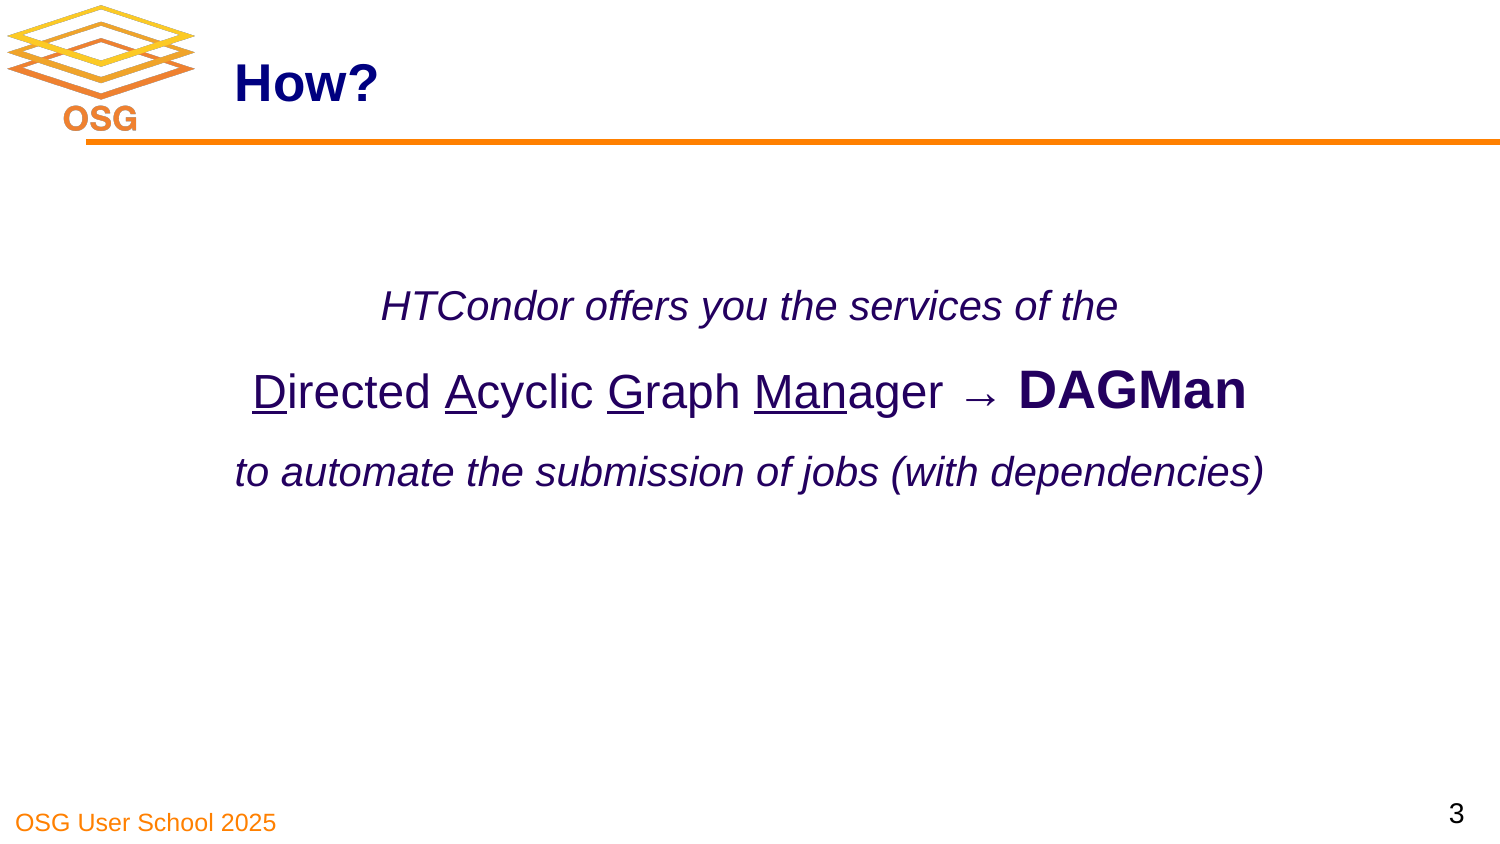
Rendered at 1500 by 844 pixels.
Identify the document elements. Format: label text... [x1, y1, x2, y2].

title How? [219, 33, 1449, 127]
list HTCondor offers you the services of the Directed Acyclic Graph Manager → DAGMan to automate the submission of jobs (with dependencies) [51, 189, 1449, 750]
slide_number 3 [1389, 780, 1480, 844]
picture [7, 5, 195, 131]
